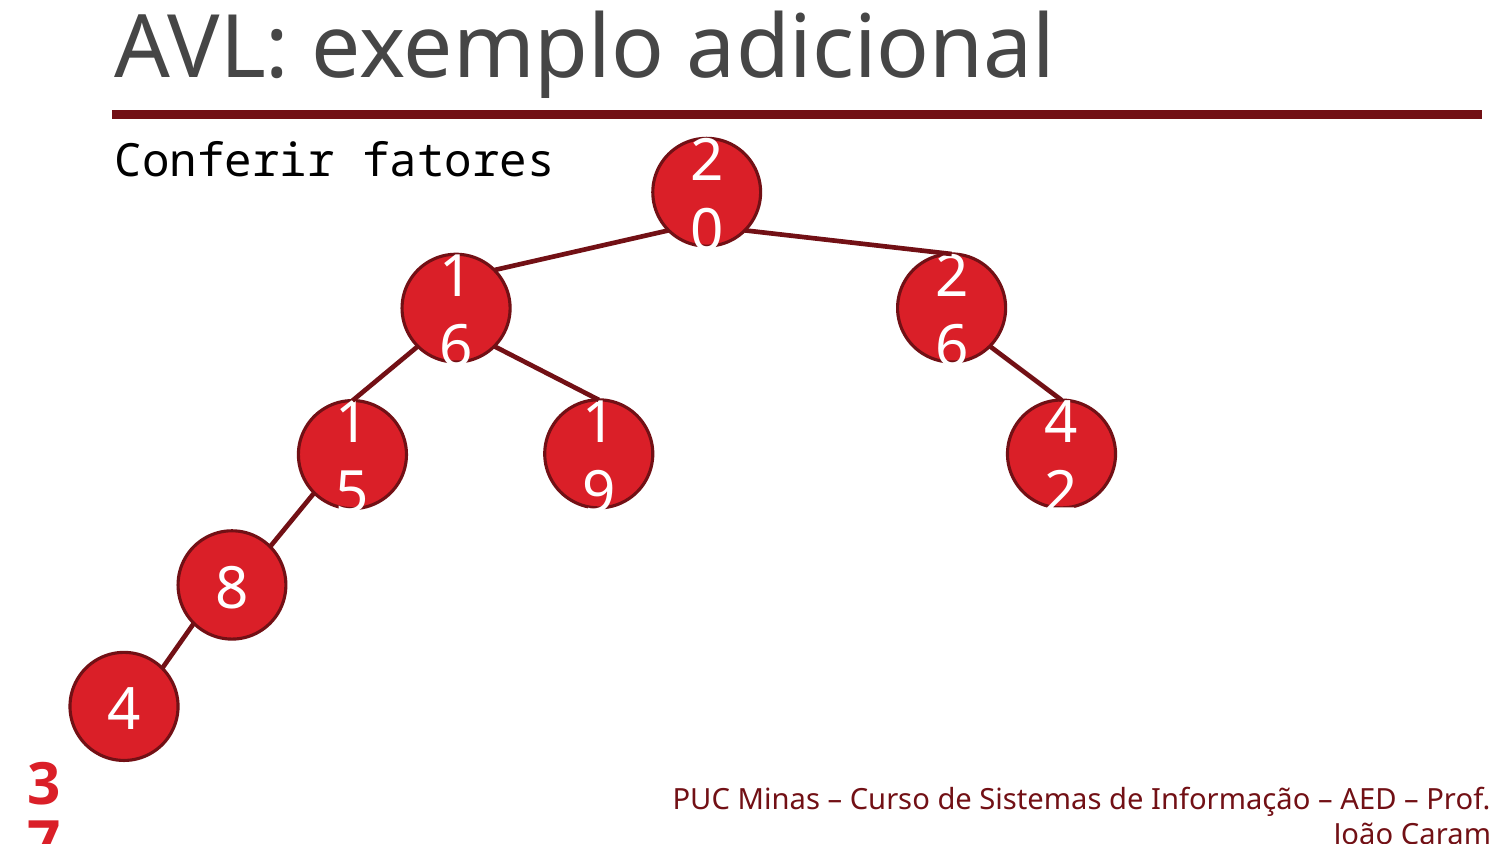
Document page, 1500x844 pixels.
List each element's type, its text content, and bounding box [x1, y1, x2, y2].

text_box 42 [1005, 398, 1118, 510]
title AVL: exemplo adicional [99, 3, 1483, 103]
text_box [494, 345, 599, 401]
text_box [989, 345, 1062, 401]
footer PUC Minas – Curso de Sistemas de Informação – AED – Prof. João Caram [616, 793, 1500, 838]
list Conferir fatores [99, 122, 1483, 794]
text_box 15 [296, 399, 409, 511]
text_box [351, 345, 419, 401]
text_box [744, 229, 952, 255]
text_box 16 [400, 252, 512, 364]
text_box 8 [176, 529, 288, 641]
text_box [494, 229, 669, 271]
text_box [161, 622, 195, 669]
text_box 26 [896, 252, 1008, 364]
text_box 20 [651, 136, 763, 248]
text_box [269, 492, 315, 548]
slide_number 37 [12, 762, 108, 810]
text_box 19 [543, 398, 655, 510]
text_box 4 [68, 650, 180, 763]
